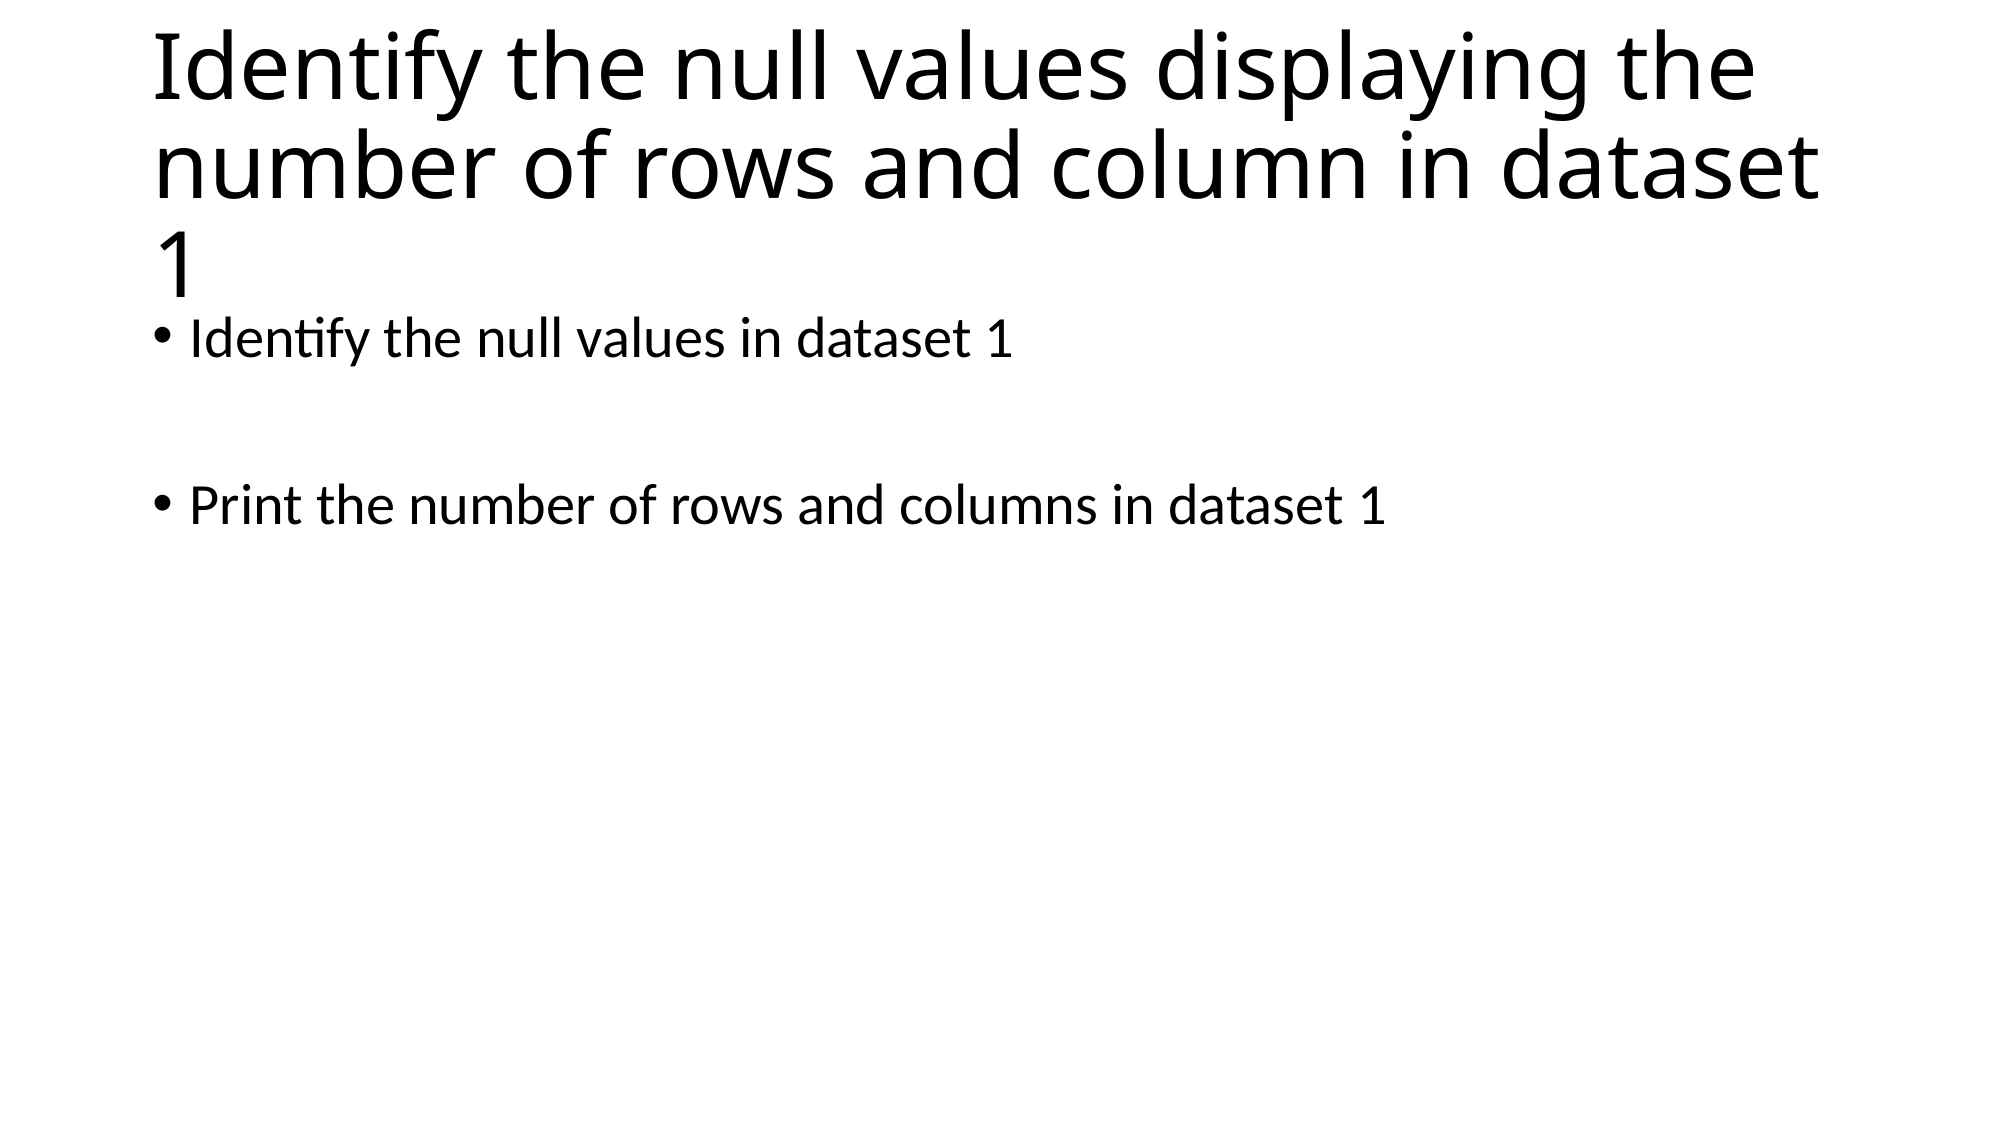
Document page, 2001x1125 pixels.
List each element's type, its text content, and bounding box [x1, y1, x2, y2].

list Identify the null values in dataset 1 Print the number of rows and columns in dataset 1 [137, 299, 1863, 1014]
title Identify the null values displaying the number of rows and column in dataset 1 [137, 59, 1863, 278]
